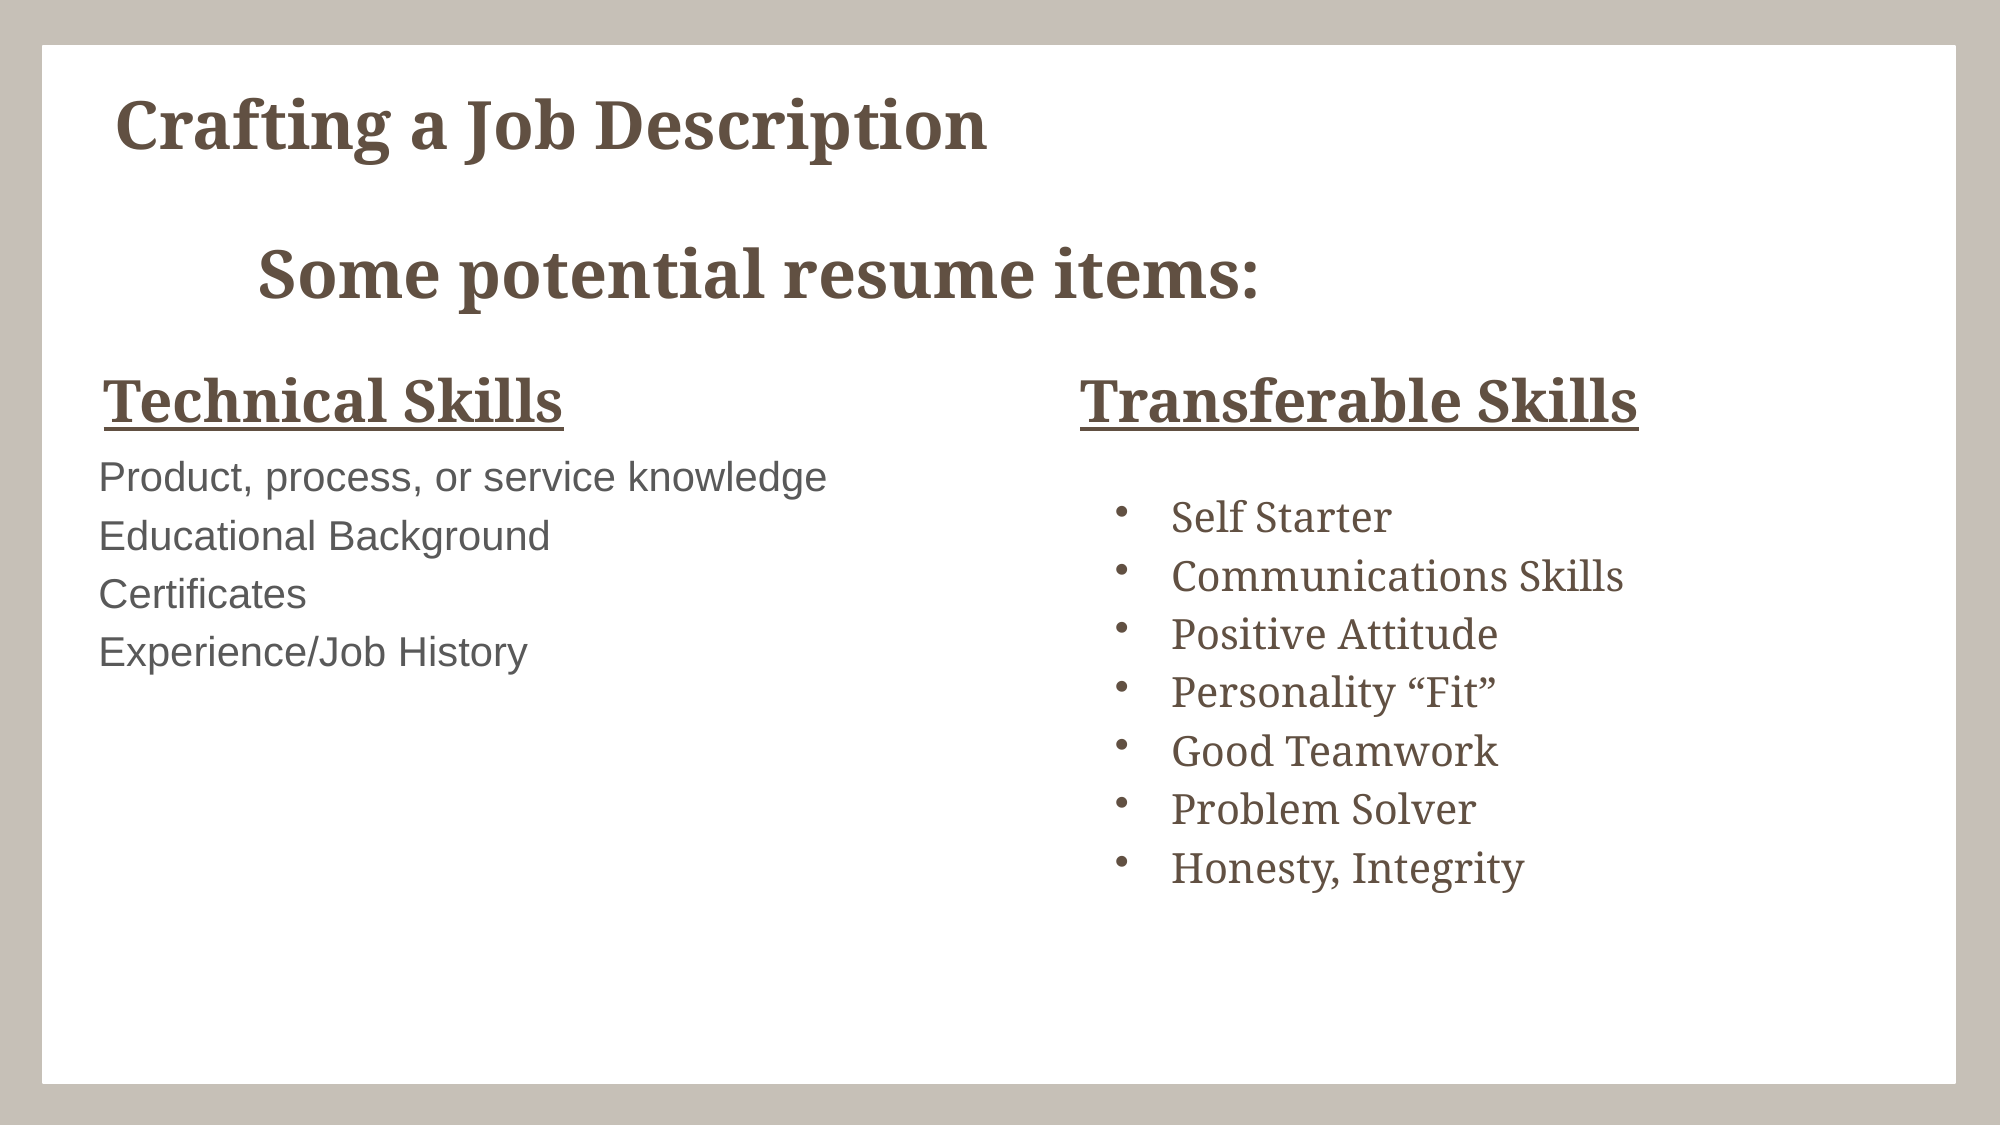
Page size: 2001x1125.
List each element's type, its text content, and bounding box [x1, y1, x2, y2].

title Crafting a Job Description [99, 75, 1900, 188]
list Product, process, or service knowledge Educational Background Certificates Experience/Job History [83, 442, 884, 761]
text_box Some potential resume items: [243, 224, 1277, 320]
text_box [43, 45, 1955, 1084]
text_box Transferable Skills [1065, 356, 1654, 442]
text_box Self Starter Communications Skills Positive Attitude Personality “Fit” Good Teamwork Problem Solver Honesty, Integrity [1100, 483, 1900, 927]
text_box Technical Skills [88, 356, 580, 442]
